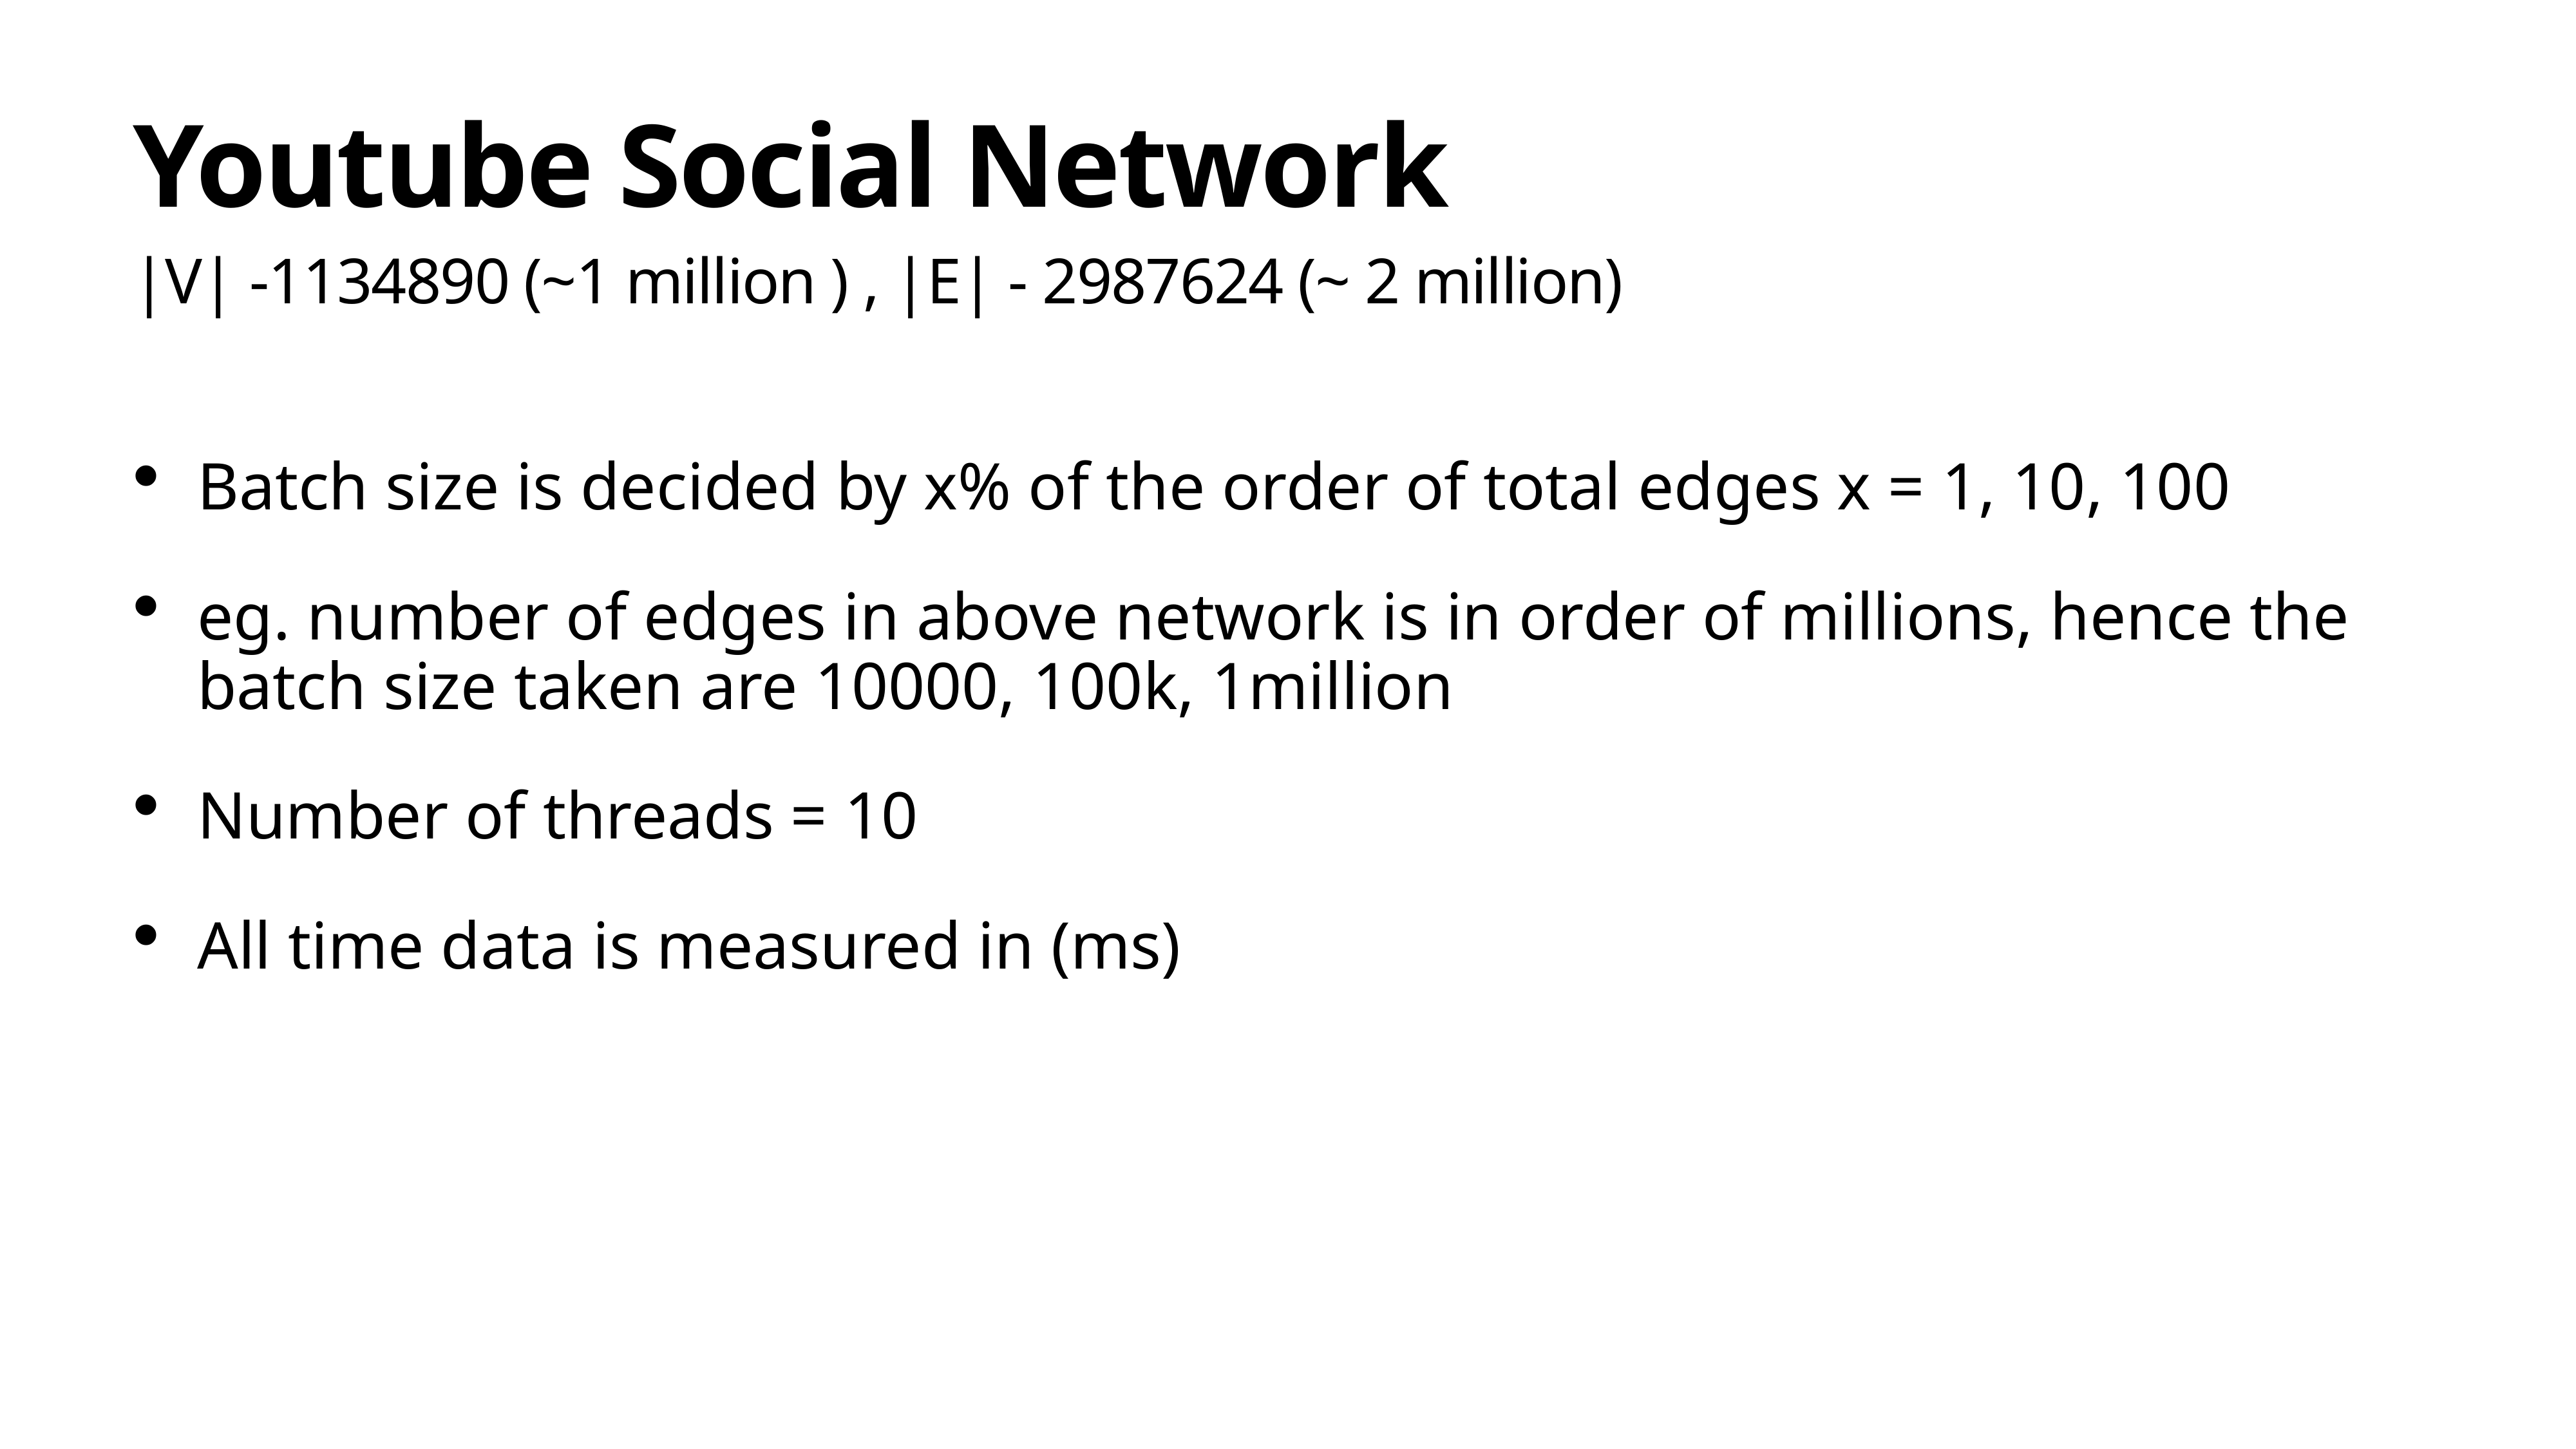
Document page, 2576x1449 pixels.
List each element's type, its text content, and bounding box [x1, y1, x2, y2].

list |V| -1134890 (~1 million ) , |E| - 2987624 (~ 2 million) [127, 250, 2449, 350]
list Batch size is decided by x% of the order of total edges x = 1, 10, 100 eg. number of edges in above network is in order of millions, hence the batch size taken are 10000, 100k, 1million Number of threads = 10 All time data is measured in (ms) [127, 448, 2449, 1321]
title Youtube Social Network [127, 113, 2449, 250]
